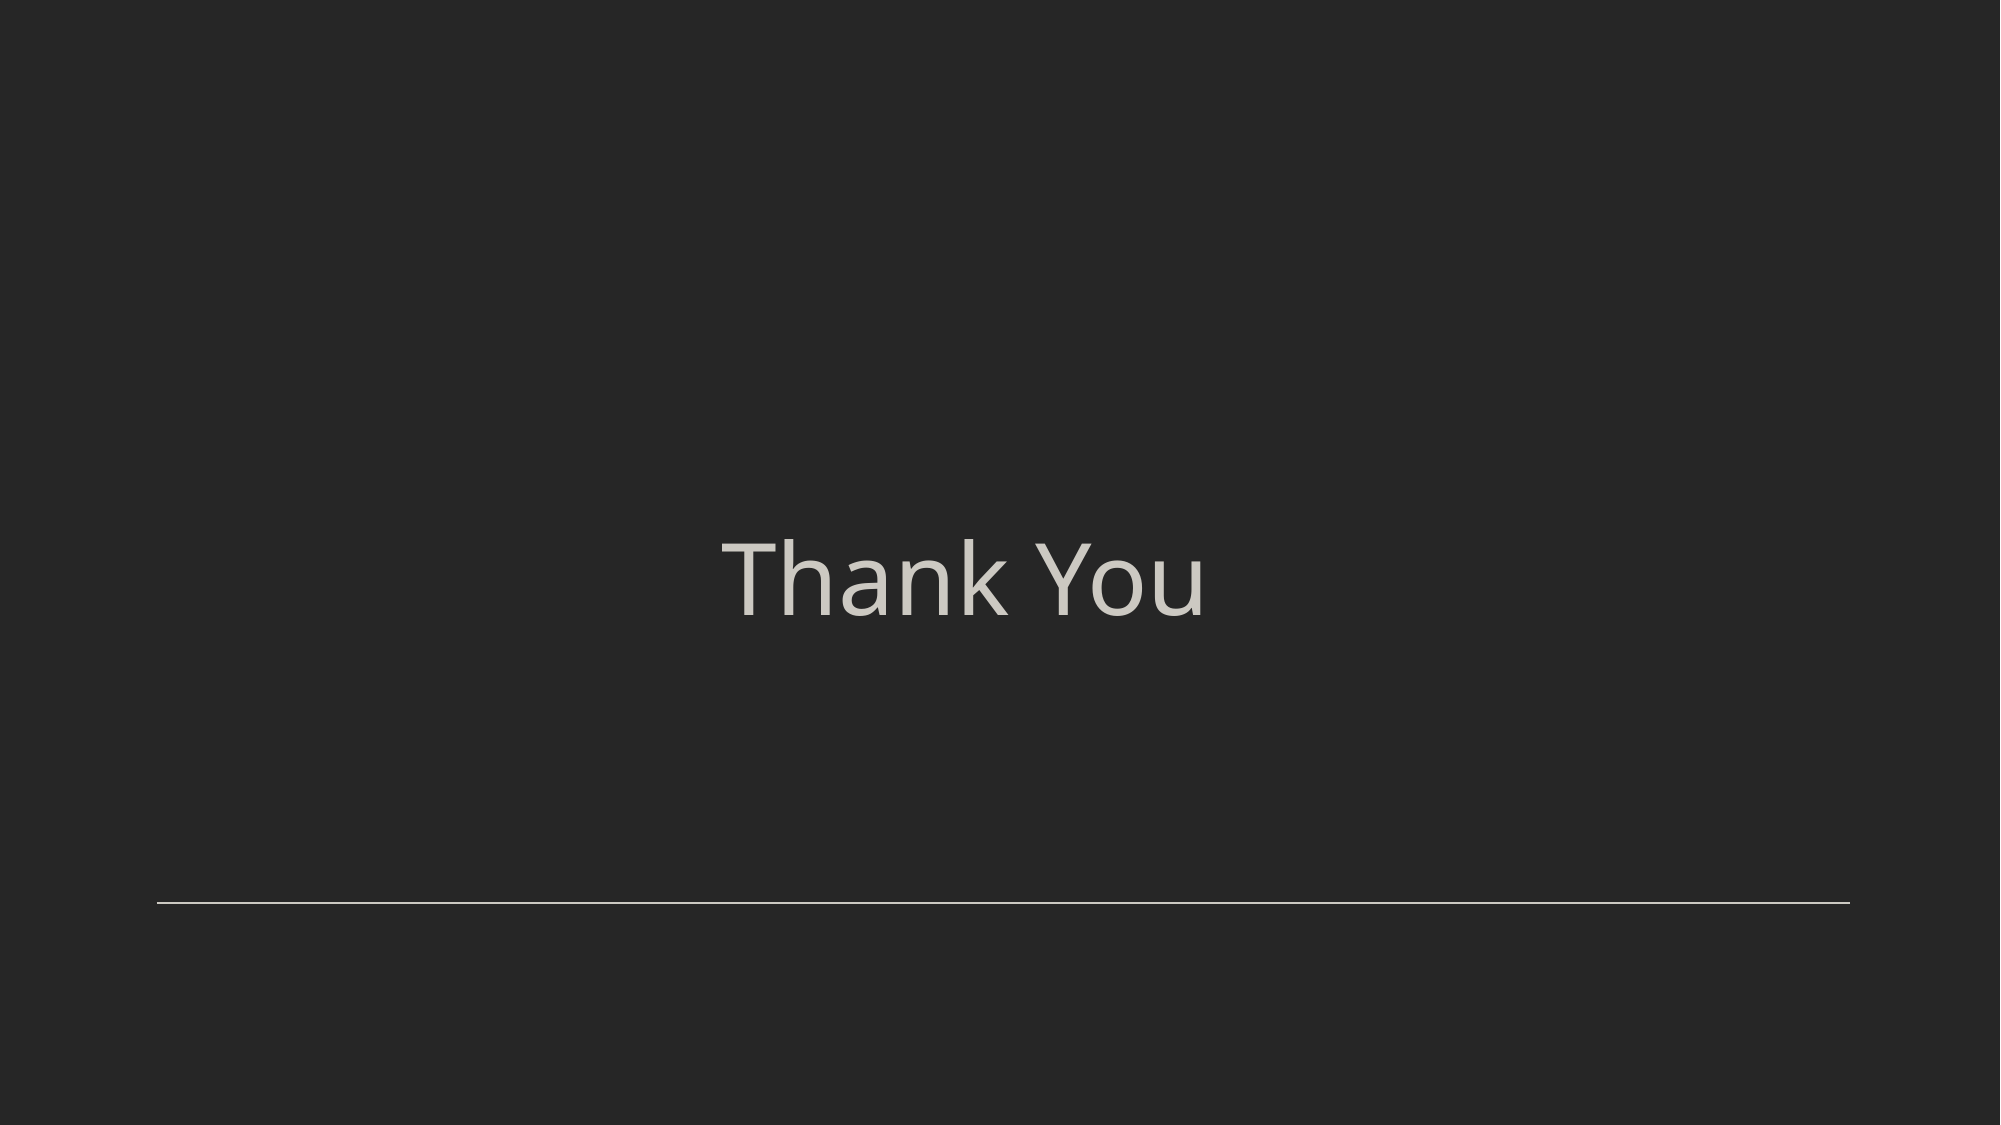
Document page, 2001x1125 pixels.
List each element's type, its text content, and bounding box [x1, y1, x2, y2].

title Thank You [706, 22, 1670, 643]
text_box [0, 0, 2000, 1125]
